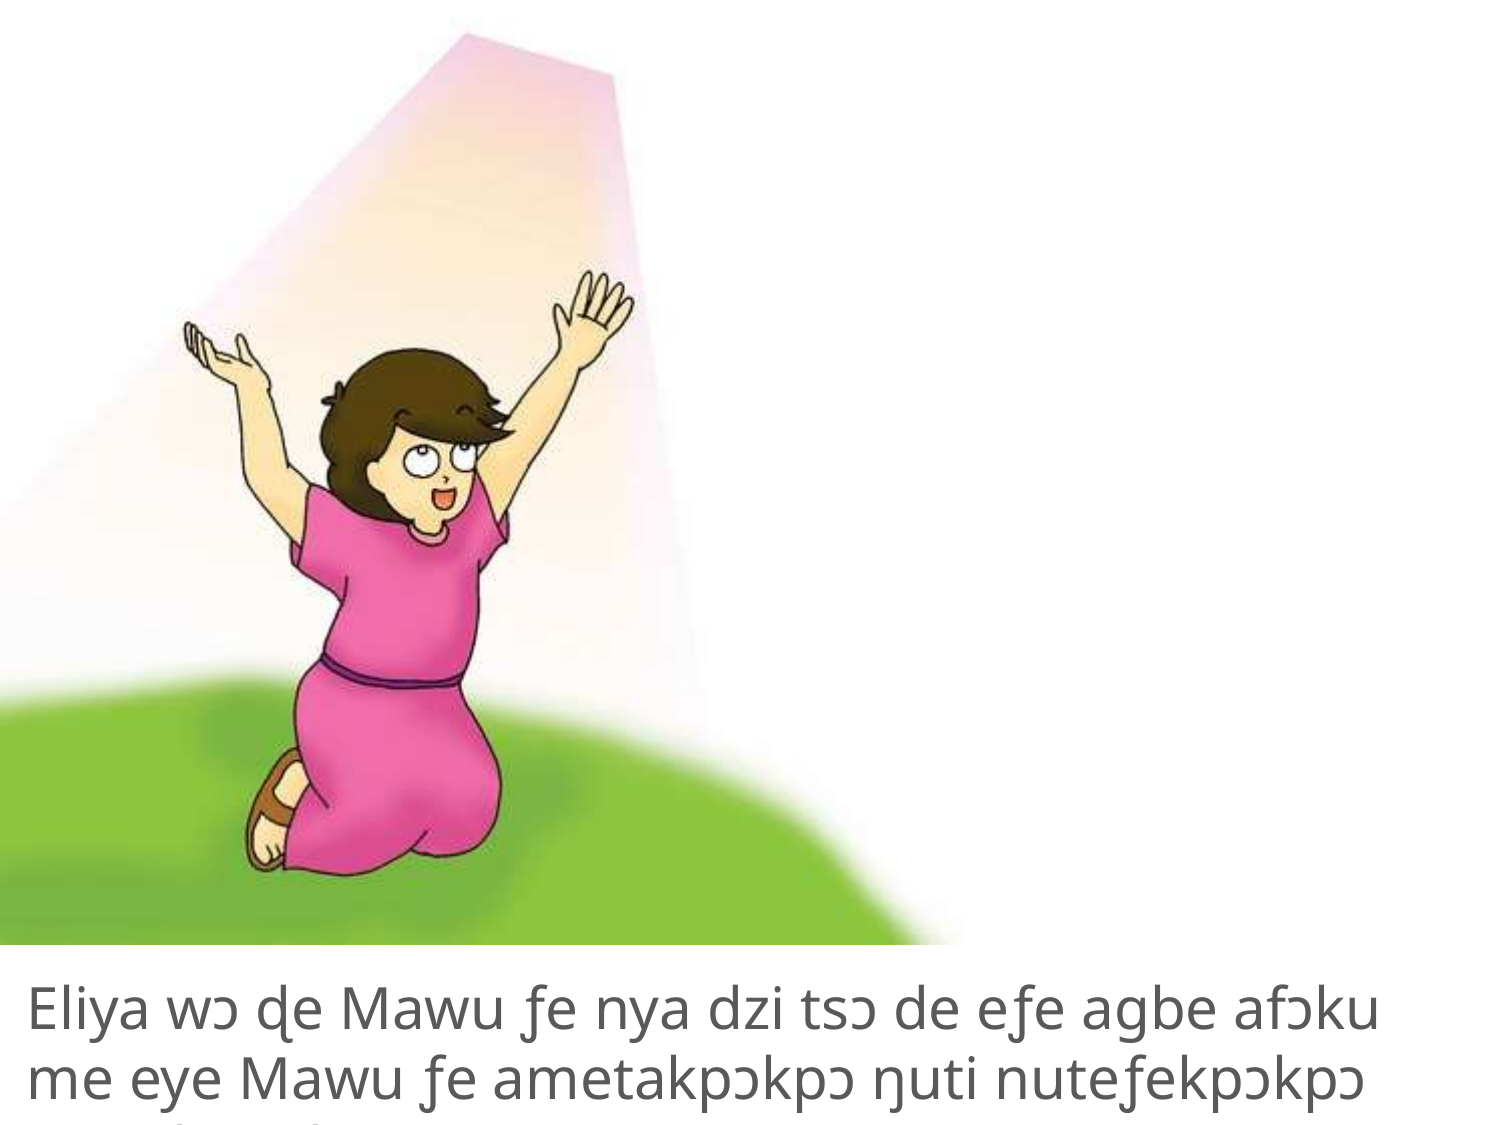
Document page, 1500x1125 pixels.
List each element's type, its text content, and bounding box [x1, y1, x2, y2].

picture [0, 18, 1306, 946]
text_box Eliya wɔ ɖe Mawu ƒe nya dzi tsɔ de eƒe agbe afɔku me eye Mawu ƒe ametakpɔkpɔ ŋuti nuteƒekpɔkpɔ wɔnuku aɖe su esi. [11, 964, 1498, 1125]
